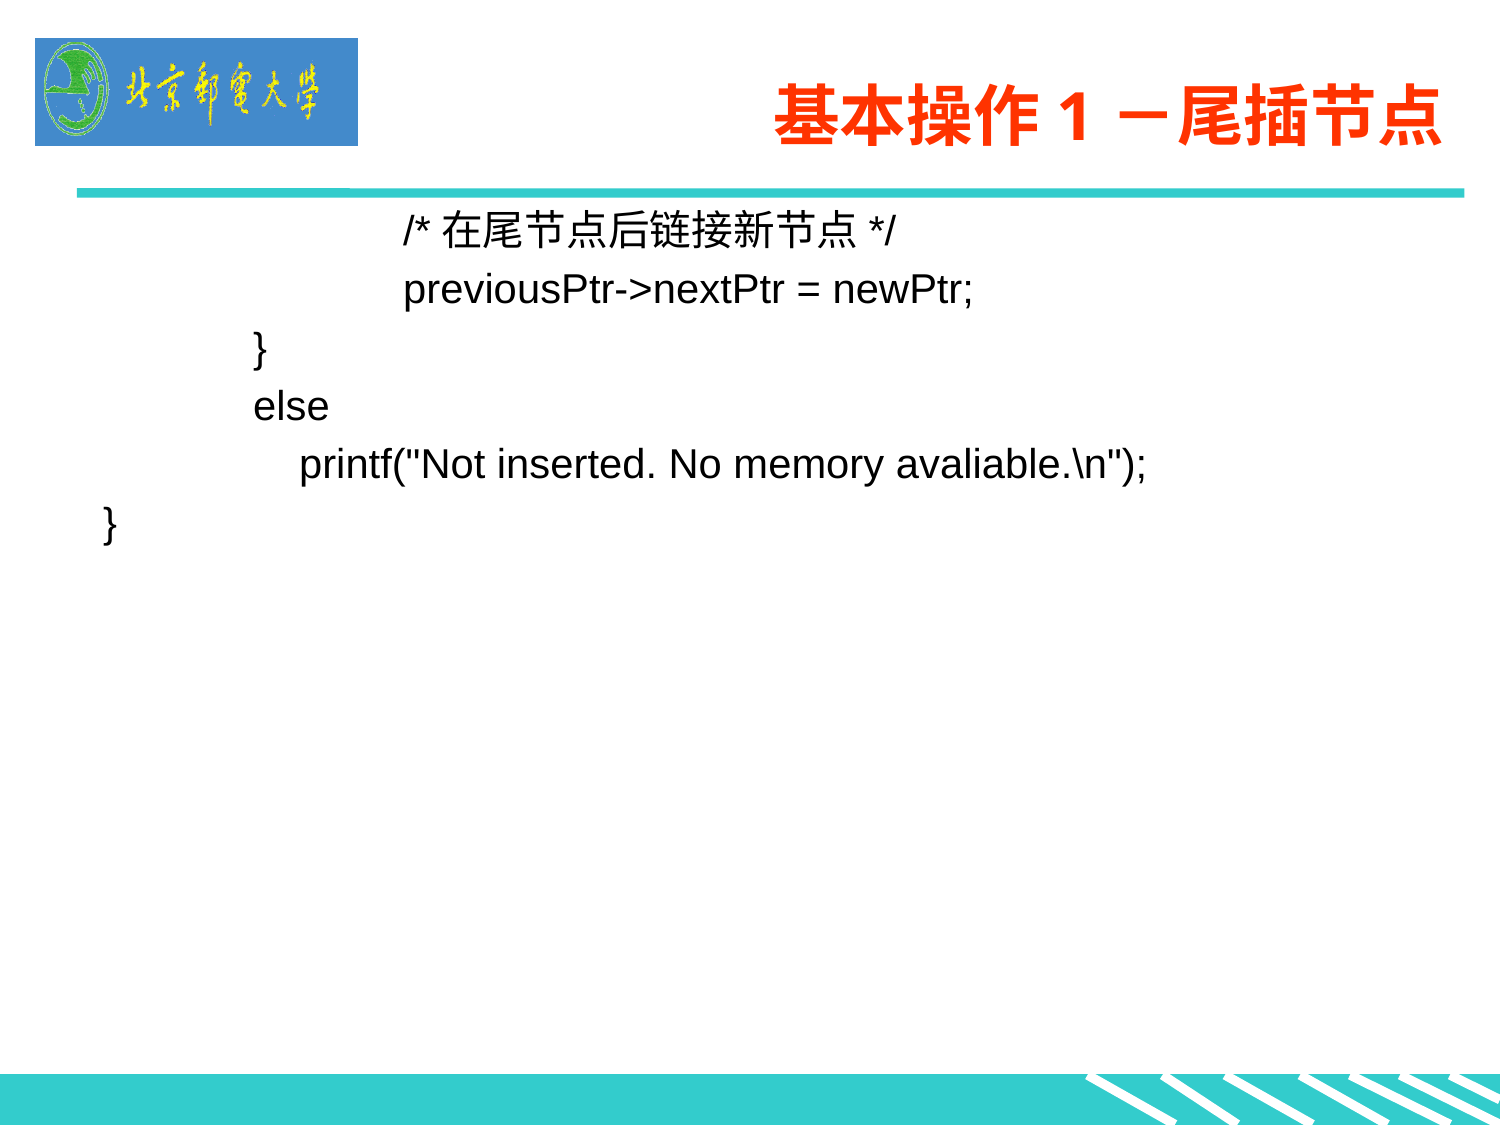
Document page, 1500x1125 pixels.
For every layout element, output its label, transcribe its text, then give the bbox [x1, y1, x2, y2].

text_box 基本操作1－尾插节点 [702, 66, 1459, 161]
text_box /*在尾节点后链接新节点*/ previousPtr->nextPtr = newPtr; } else printf("Not inserted. No memory avaliable.\n"); } [88, 196, 1364, 953]
picture [34, 37, 358, 146]
